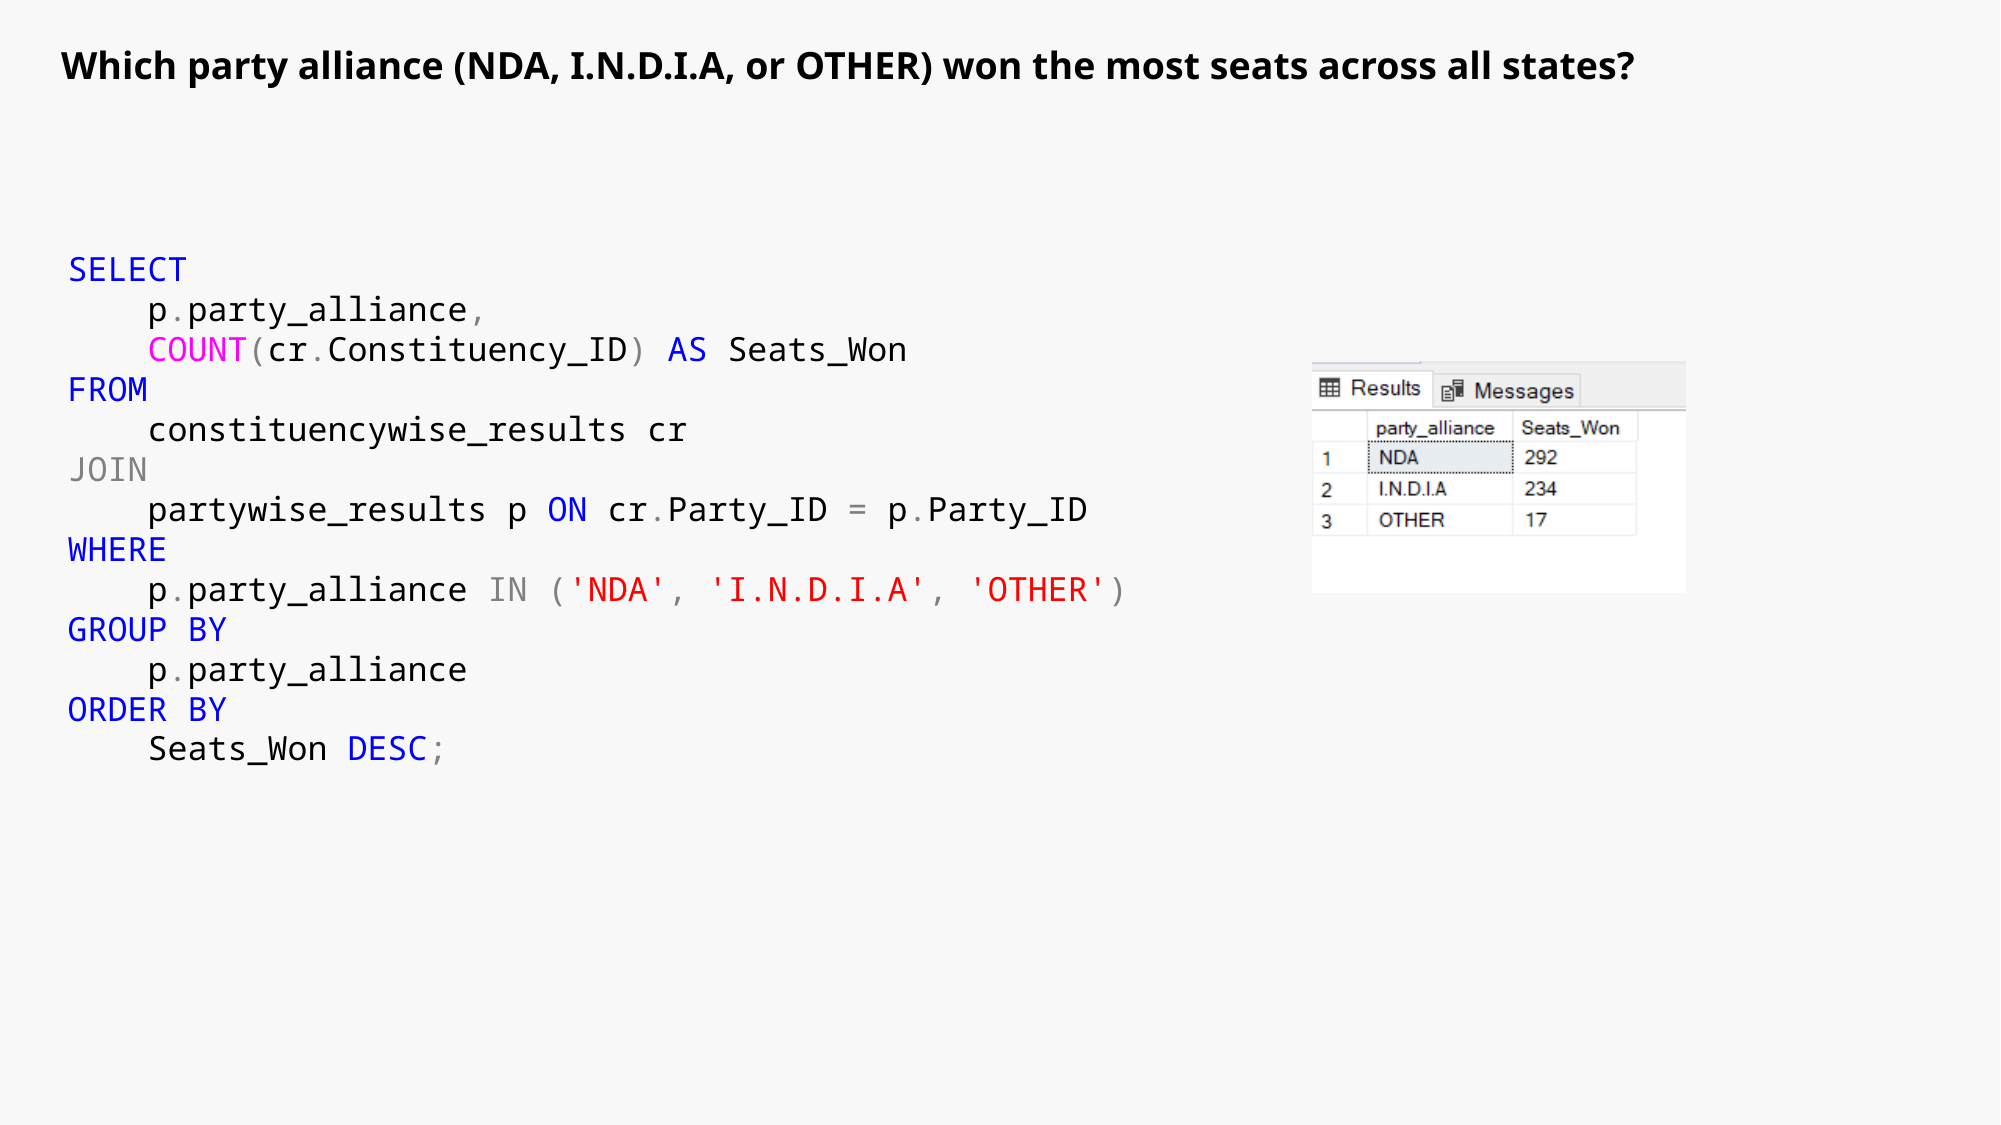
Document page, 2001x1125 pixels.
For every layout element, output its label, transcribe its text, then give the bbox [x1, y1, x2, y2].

title Which party alliance (NDA, I.N.D.I.A, or OTHER) won the most seats across all states? [45, 24, 1771, 111]
picture [1312, 361, 1686, 593]
text_box SELECT p.party_alliance, COUNT(cr.Constituency_ID) AS Seats_Won FROM constituencywise_results cr JOIN partywise_results p ON cr.Party_ID = p.Party_ID WHERE p.party_alliance IN ('NDA', 'I.N.D.I.A', 'OTHER') GROUP BY p.party_alliance ORDER BY Seats_Won DESC; [53, 241, 1143, 775]
